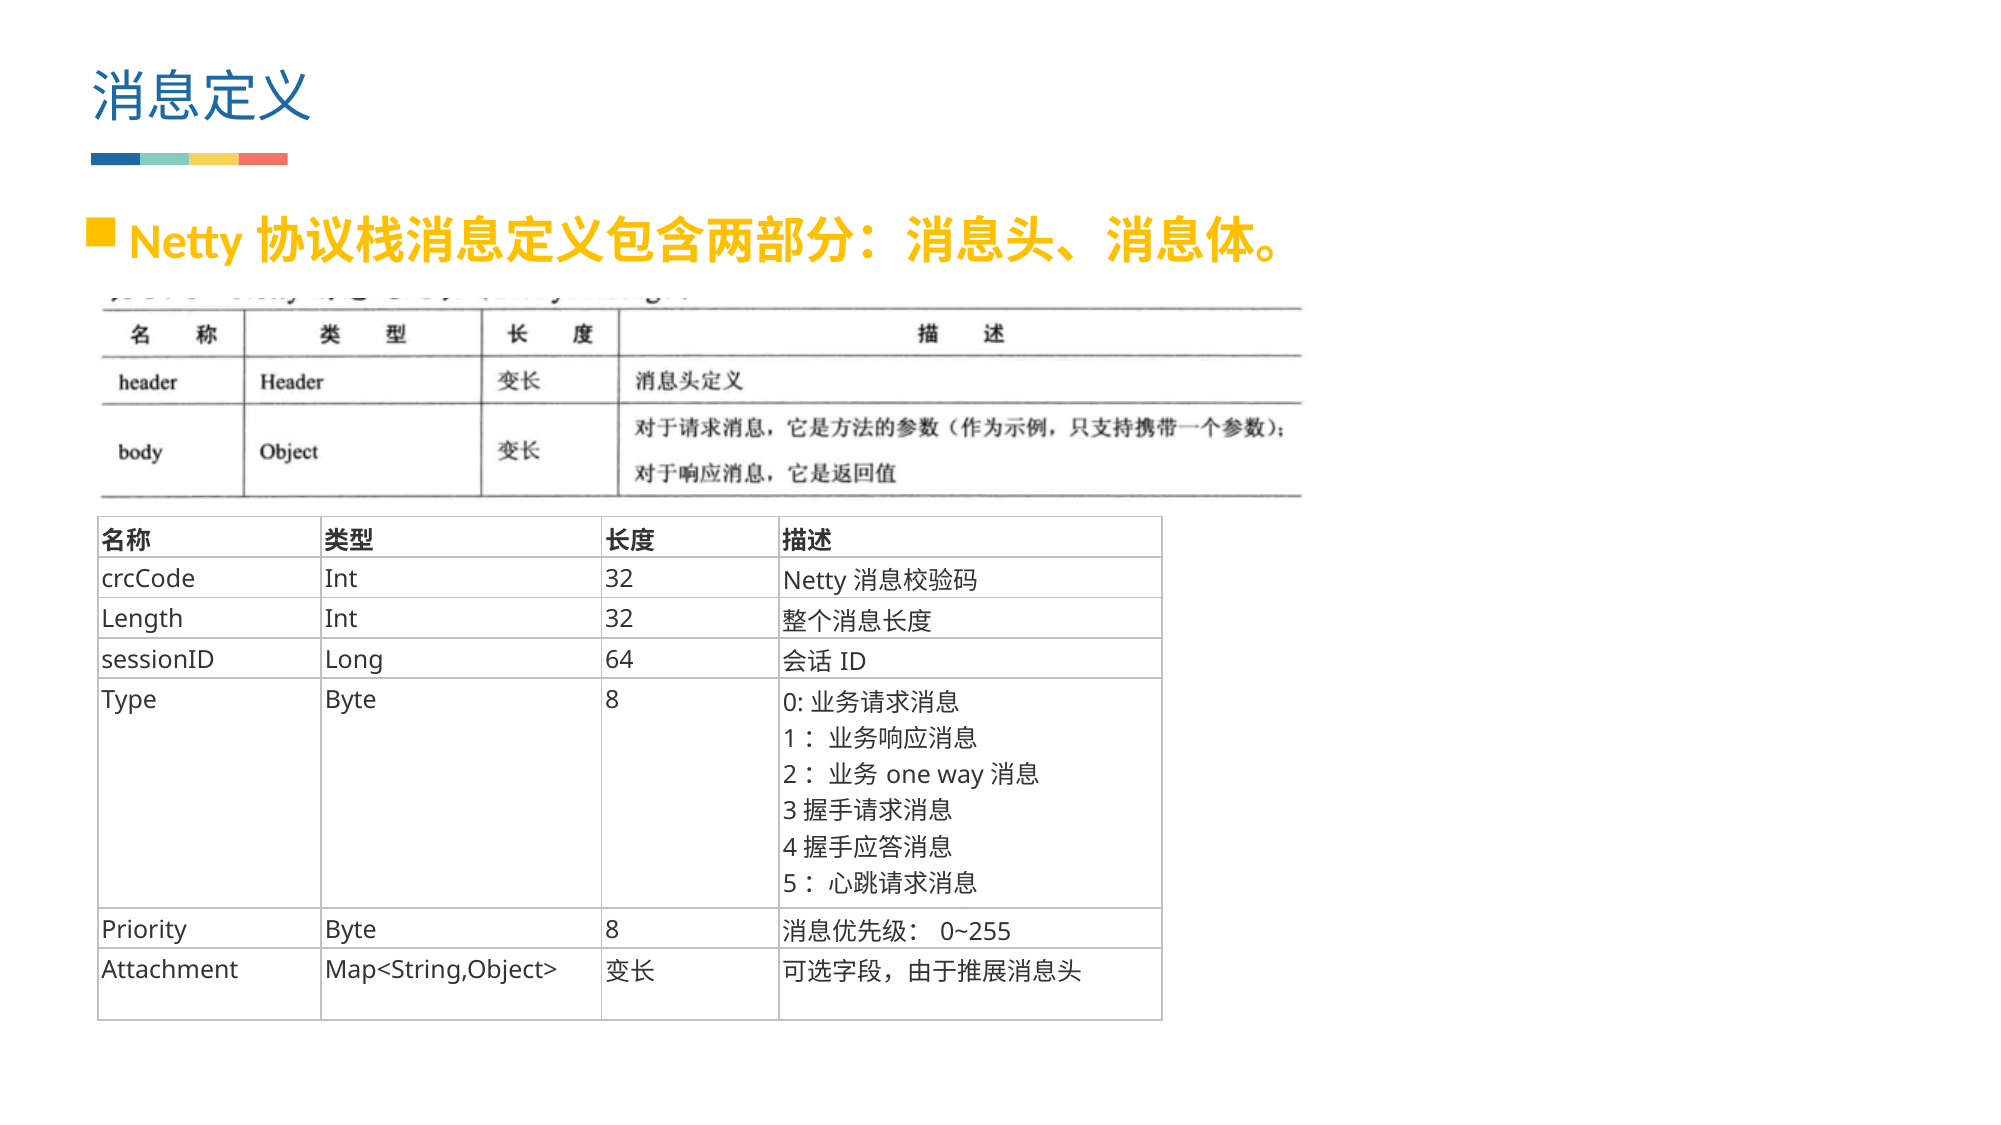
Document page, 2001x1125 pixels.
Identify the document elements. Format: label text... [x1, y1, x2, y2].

text_box Netty协议栈消息定义包含两部分：消息头、消息体。 [67, 201, 1807, 276]
table_cell 8 [602, 909, 778, 947]
picture [91, 297, 1314, 505]
table_header 长度 [602, 517, 778, 556]
table_cell Byte [322, 909, 601, 947]
table_cell 32 [602, 558, 778, 597]
table_cell Type [99, 679, 320, 907]
table_cell 会话ID [780, 639, 1161, 677]
table_header 描述 [780, 517, 1161, 556]
text_box 消息定义 [90, 60, 944, 128]
table_cell Int [322, 598, 601, 637]
table_cell crcCode [99, 558, 320, 597]
table_cell Priority [99, 909, 320, 947]
table_cell Long [322, 639, 601, 677]
table_cell 32 [602, 598, 778, 637]
table_cell 消息优先级：0~255 [780, 909, 1161, 947]
table_header 名称 [99, 517, 320, 556]
table_cell 64 [602, 639, 778, 677]
table_cell Netty消息校验码 [780, 558, 1161, 597]
table_cell sessionID [99, 639, 320, 677]
table_header 类型 [322, 517, 601, 556]
table_cell 0:业务请求消息 1：业务响应消息 2：业务one way消息 3握手请求消息 4握手应答消息 5：心跳请求消息 6：心跳应答消息 [780, 679, 1161, 907]
table_cell 变长 [602, 949, 778, 1019]
table_cell 8 [602, 679, 778, 907]
table_cell 整个消息长度 [780, 598, 1161, 637]
table_cell Int [322, 558, 601, 597]
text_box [90, 152, 288, 166]
table_cell Byte [322, 679, 601, 907]
table_cell 可选字段，由于推展消息头 [780, 949, 1161, 1019]
table_cell Attachment [99, 949, 320, 1019]
table_cell Length [99, 598, 320, 637]
table_cell Map<String,Object> [322, 949, 601, 1019]
